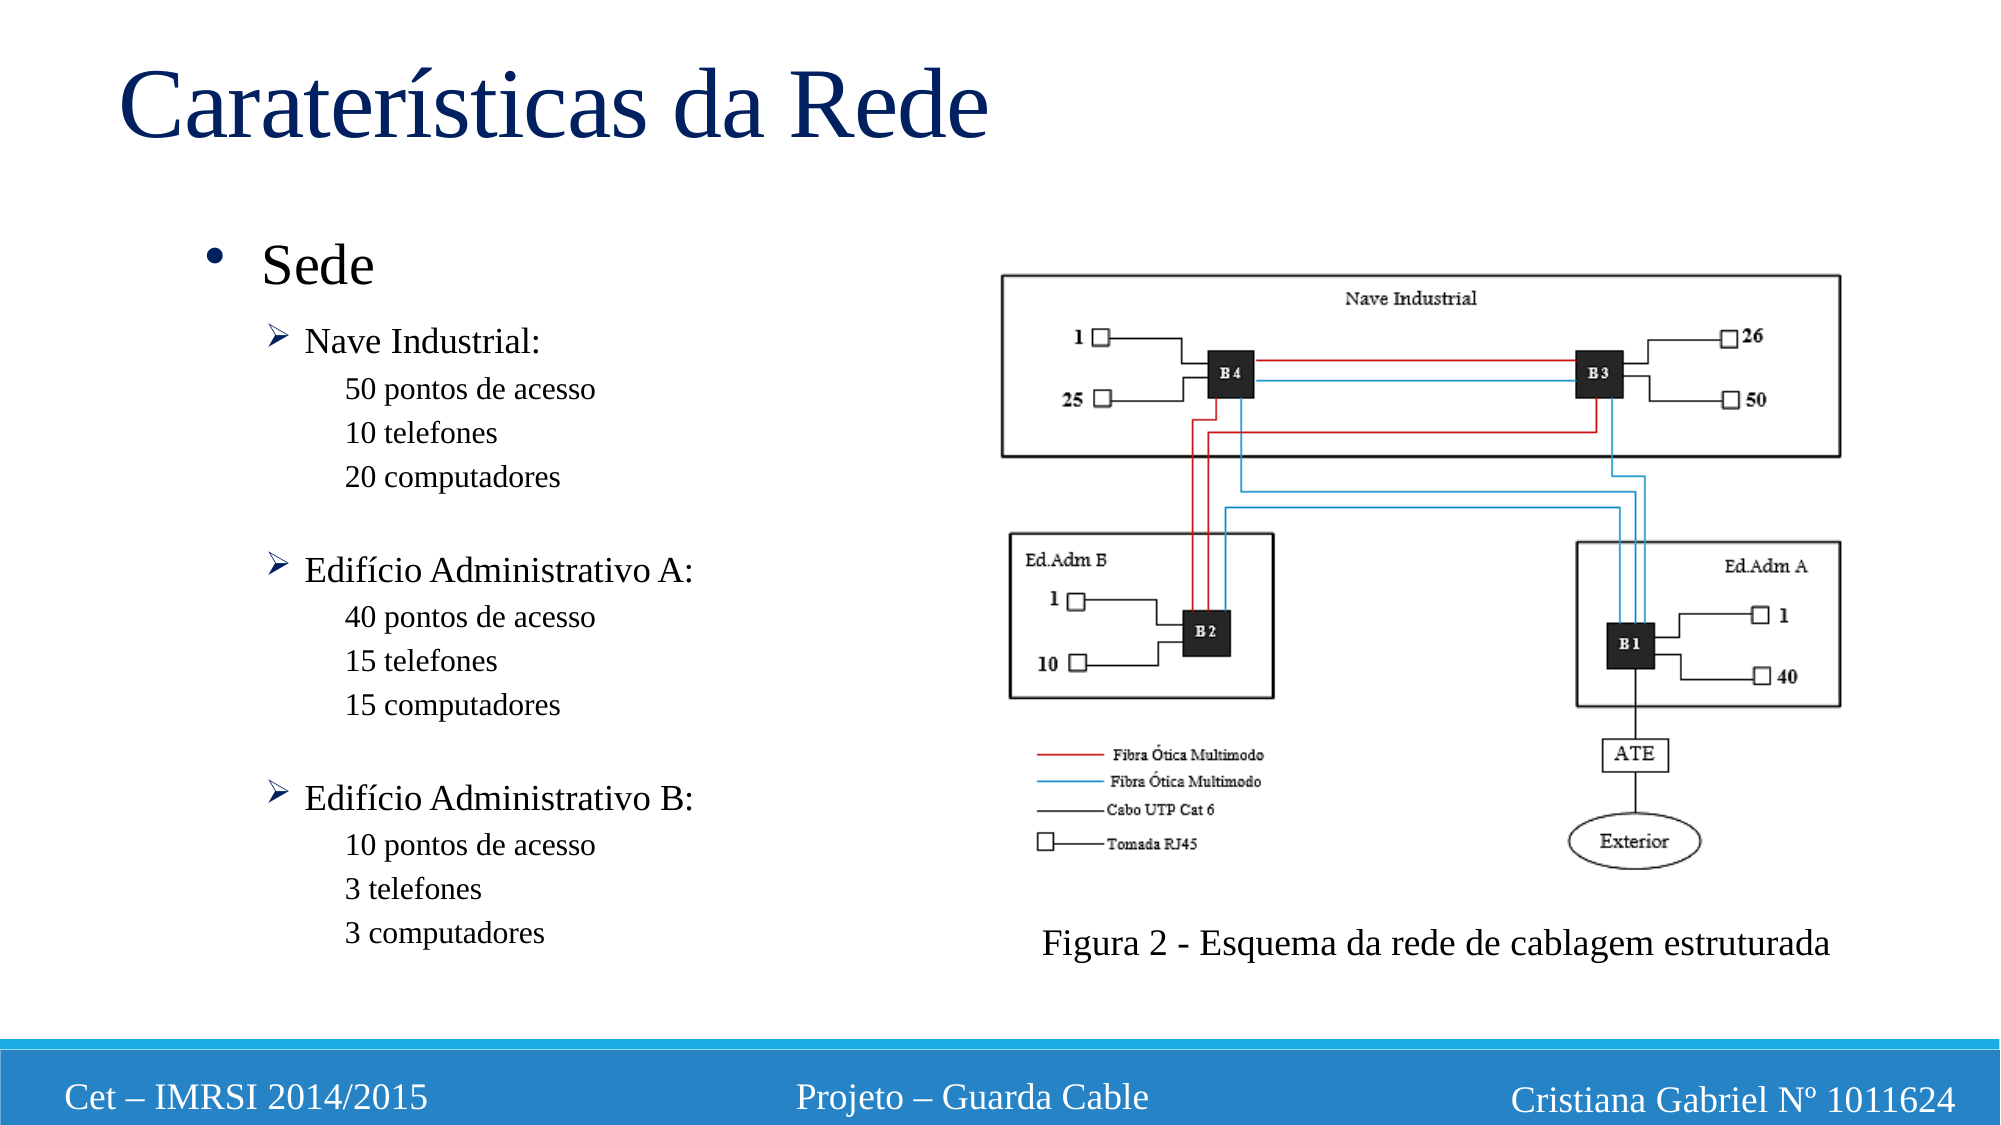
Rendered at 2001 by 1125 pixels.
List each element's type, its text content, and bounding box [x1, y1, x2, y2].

picture [995, 265, 1851, 881]
text_box Figura 2 - Esquema da rede de cablagem estruturada [1027, 910, 1851, 971]
text_box Caraterísticas da Rede [104, 49, 1046, 160]
text_box Sede Nave Industrial: 50 pontos de acesso 10 telefones 20 computadores Edifício Administrativo A: 40 pontos de acesso 15 telefones 15 computadores Edifício Administrativo B: 10 pontos de acesso 3 telefones 3 computadores [187, 218, 1142, 962]
